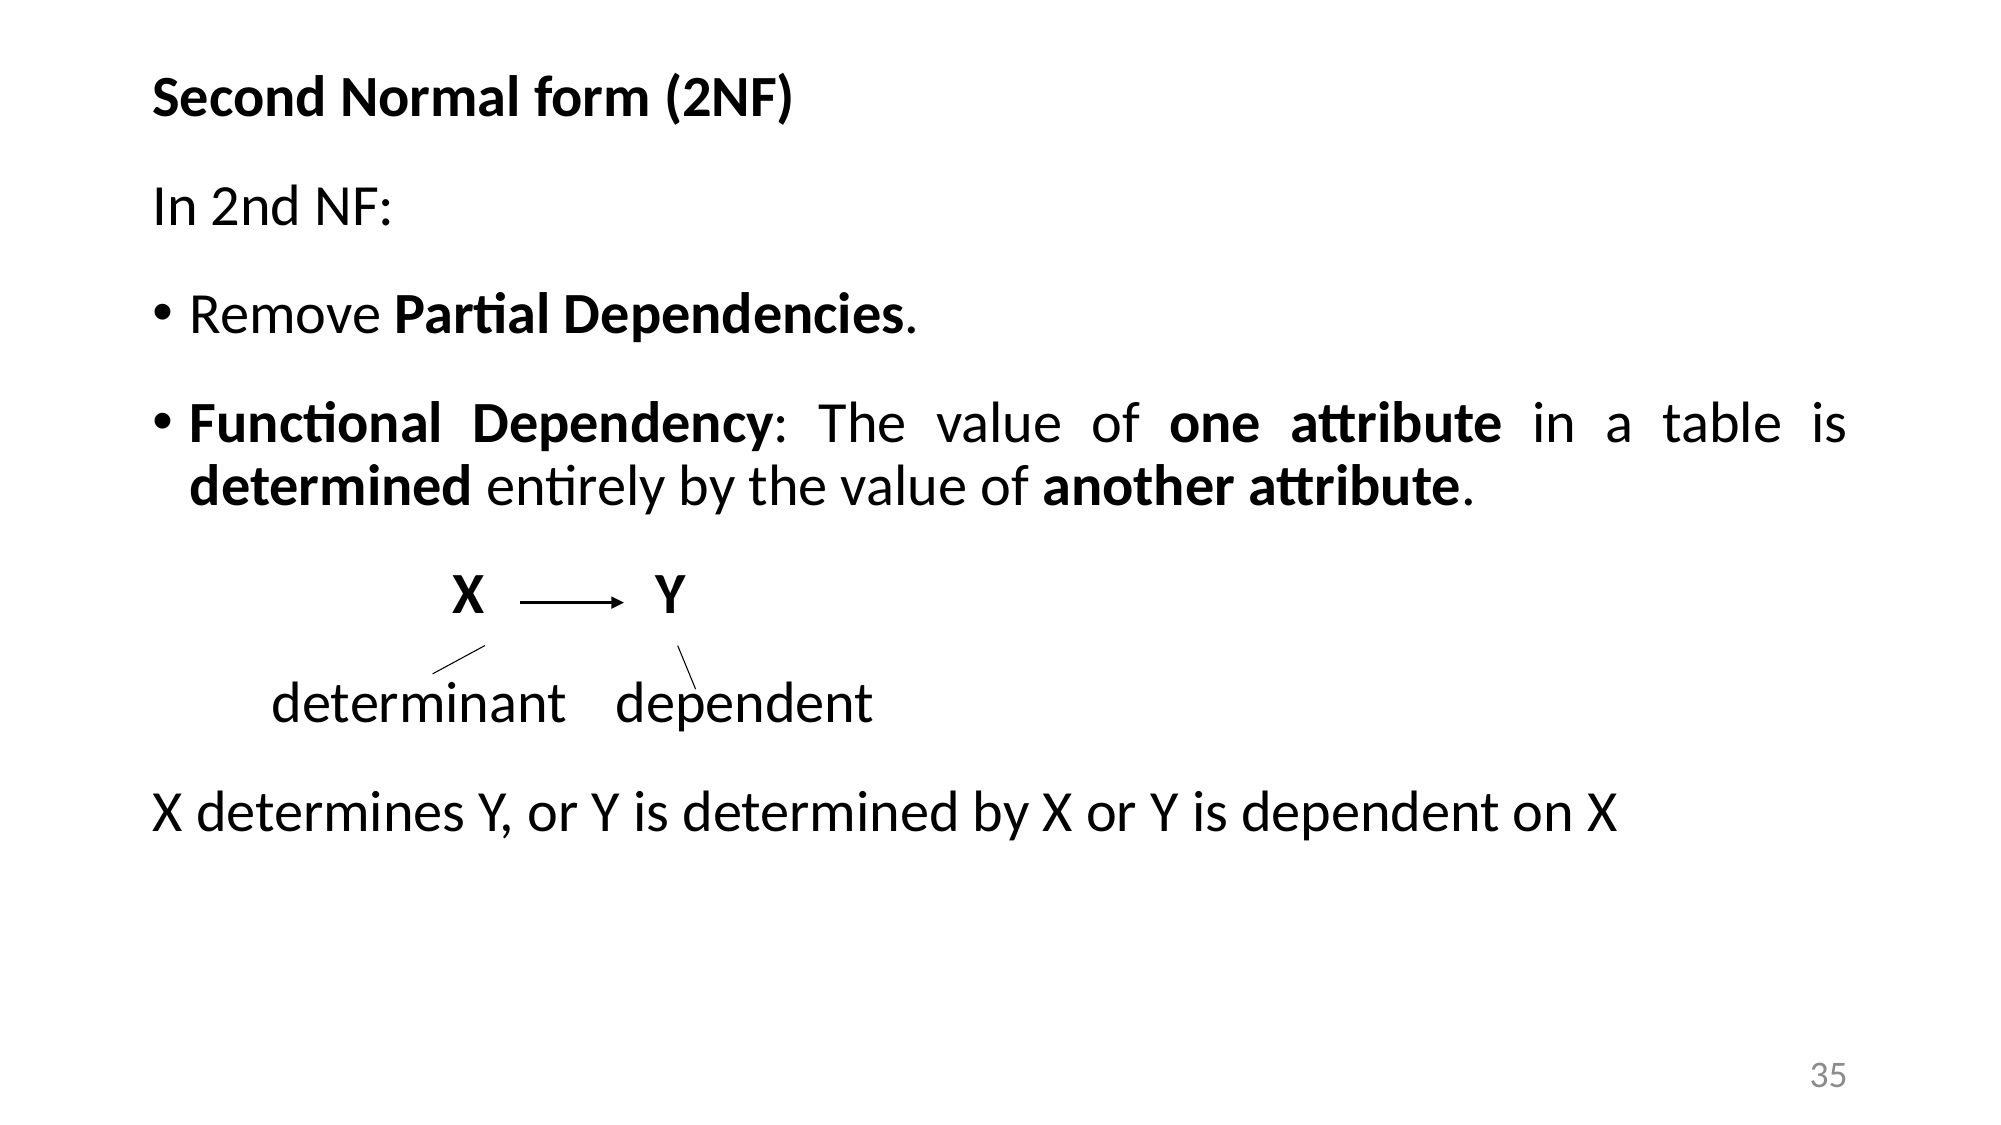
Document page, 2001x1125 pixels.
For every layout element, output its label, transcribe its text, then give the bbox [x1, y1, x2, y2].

slide_number 35 [1412, 1042, 1863, 1103]
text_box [432, 645, 485, 674]
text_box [677, 645, 696, 690]
list Second Normal form (2NF) In 2nd NF: Remove Partial Dependencies. Functional Dependency: The value of one attribute in a table is determined entirely by the value of another attribute. X Y determinant dependent X determines Y, or Y is determined by X or Y is dependent on X [137, 58, 1863, 1103]
